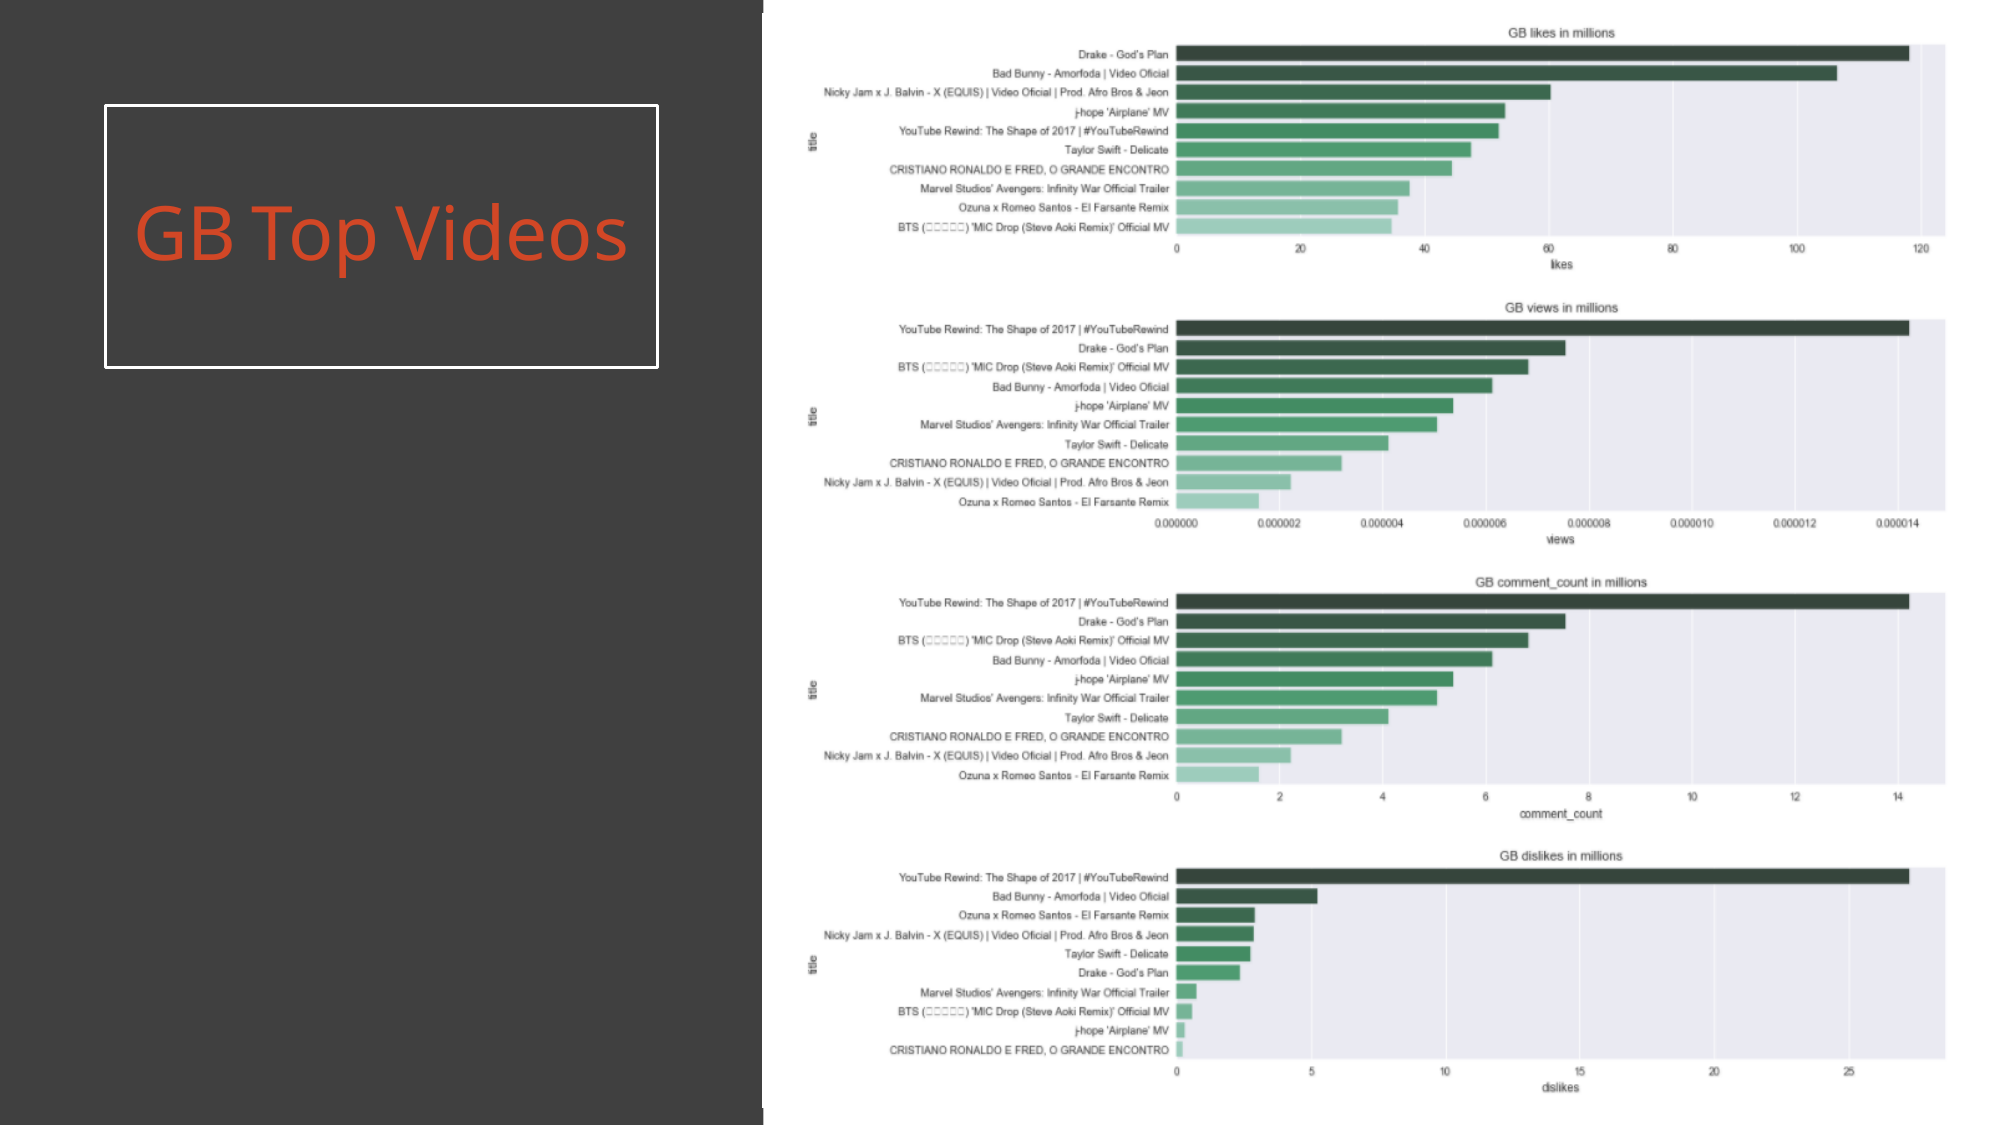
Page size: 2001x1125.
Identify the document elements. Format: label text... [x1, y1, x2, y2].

picture [762, 13, 1969, 1108]
title GB Top Videos [105, 105, 658, 368]
text_box [0, 0, 764, 1125]
